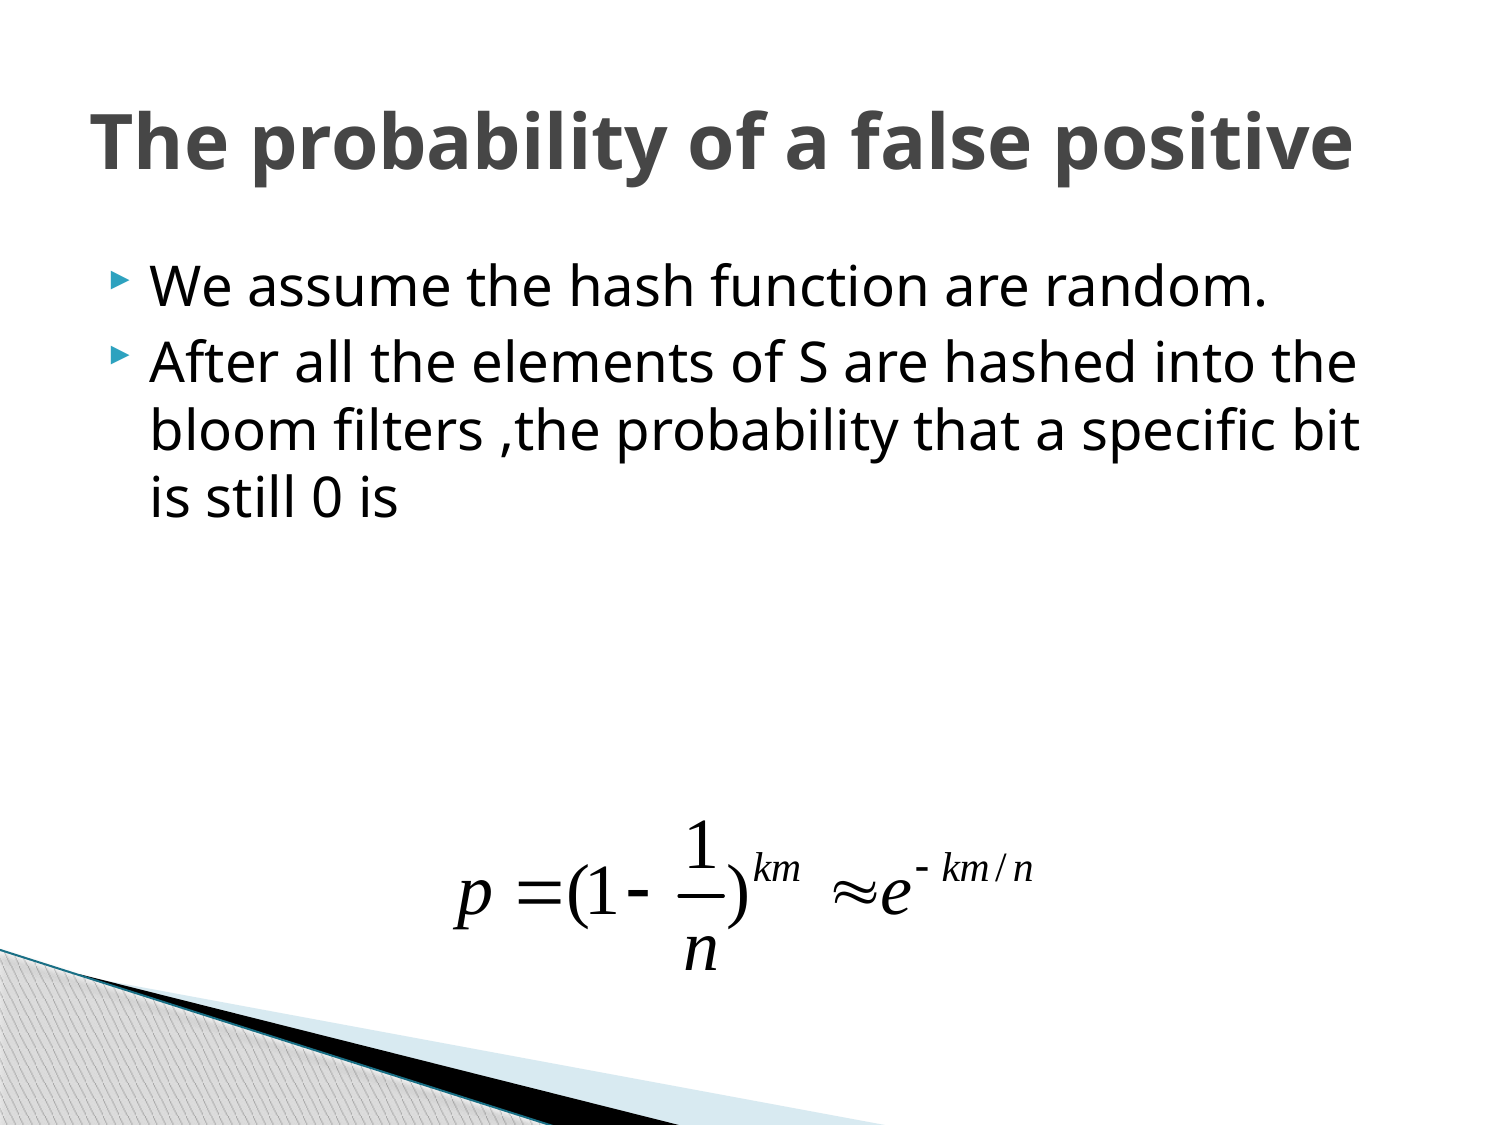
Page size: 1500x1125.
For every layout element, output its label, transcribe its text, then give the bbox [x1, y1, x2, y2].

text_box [437, 799, 1051, 987]
title The probability of a false positive [75, 45, 1425, 233]
list We assume the hash function are random. After all the elements of S are hashed into the bloom filters ,the probability that a specific bit is still 0 is [75, 243, 1425, 986]
